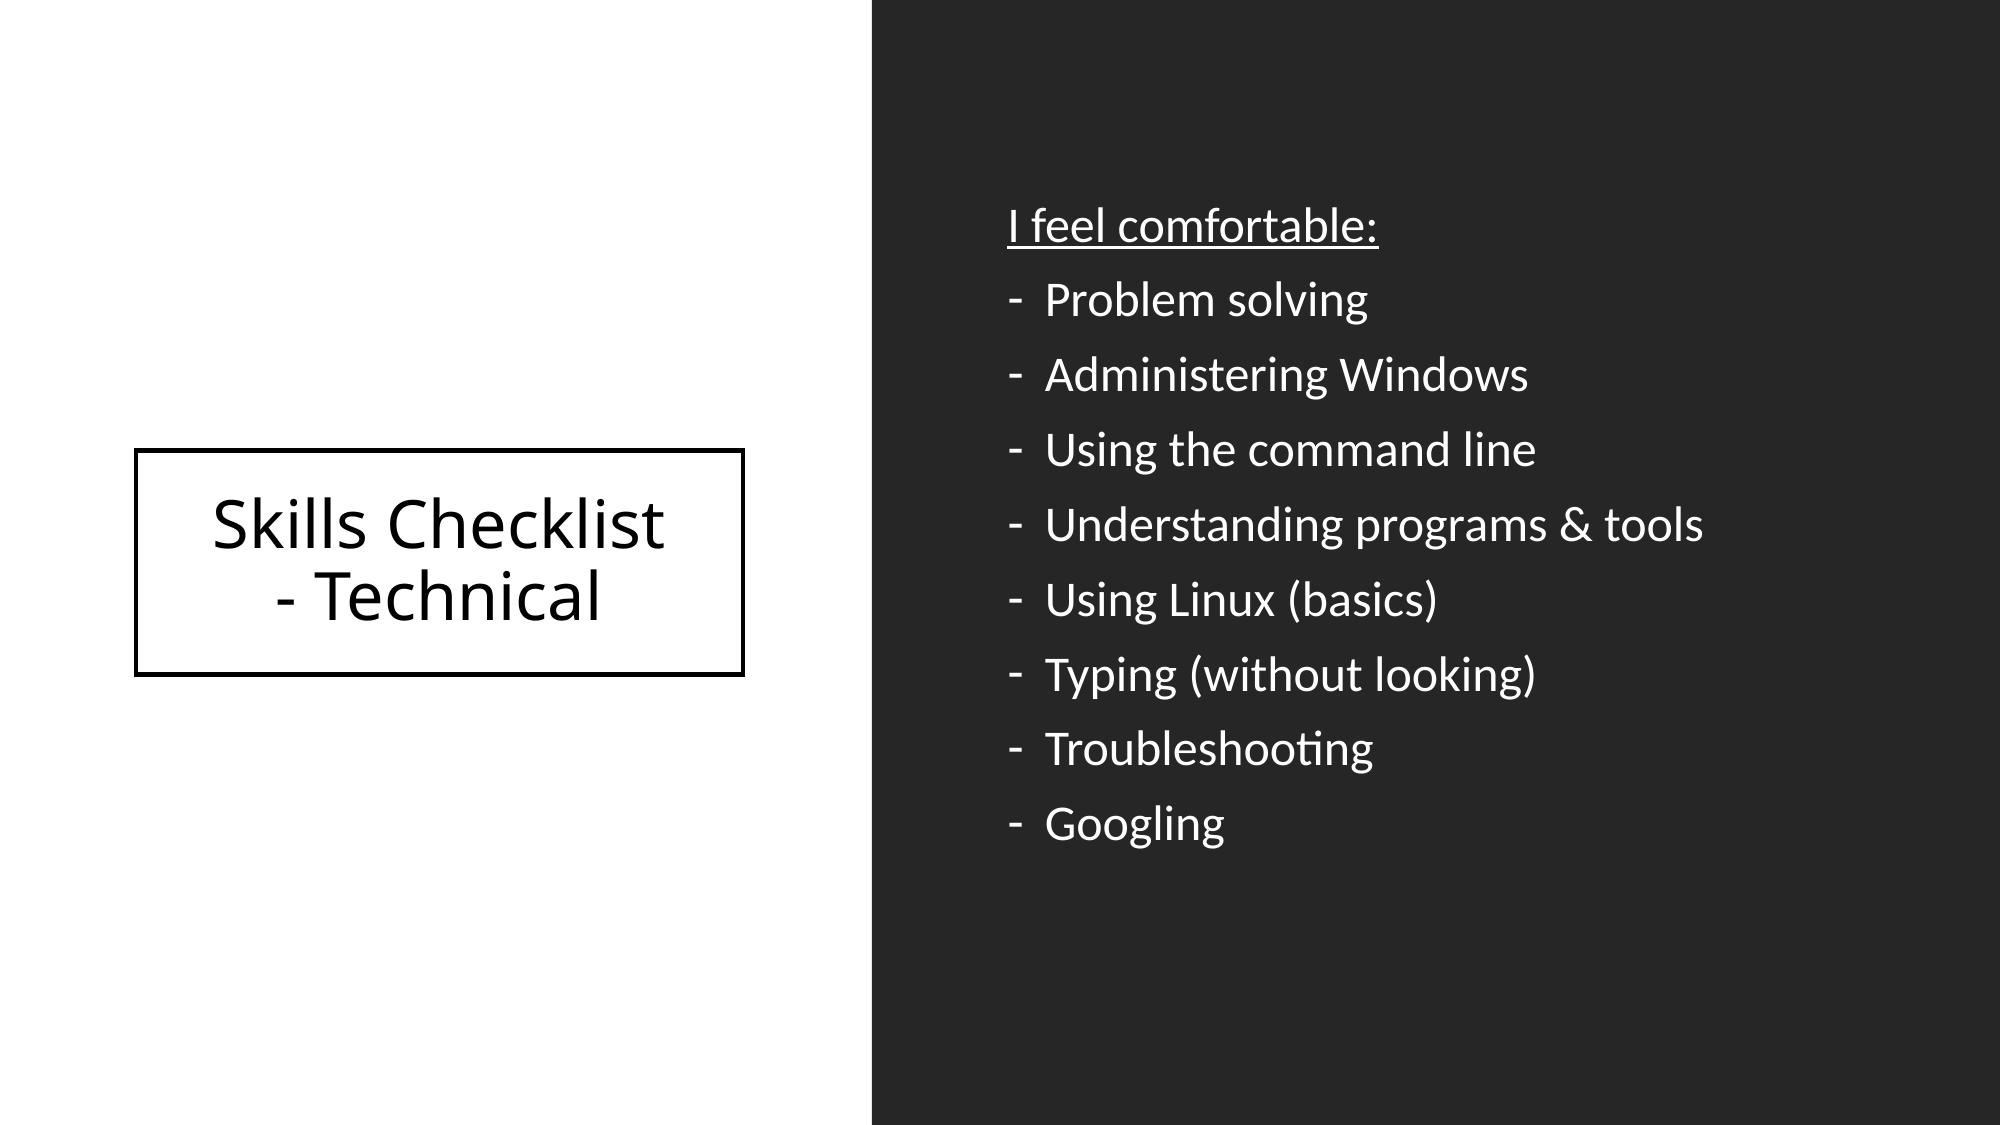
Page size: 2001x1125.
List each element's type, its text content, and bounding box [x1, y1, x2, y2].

text_box [871, 0, 2000, 1125]
title Skills Checklist - Technical [136, 450, 743, 675]
list I feel comfortable: Problem solving Administering Windows Using the command line Understanding programs & tools Using Linux (basics) Typing (without looking) Troubleshooting Googling [992, 131, 1880, 994]
